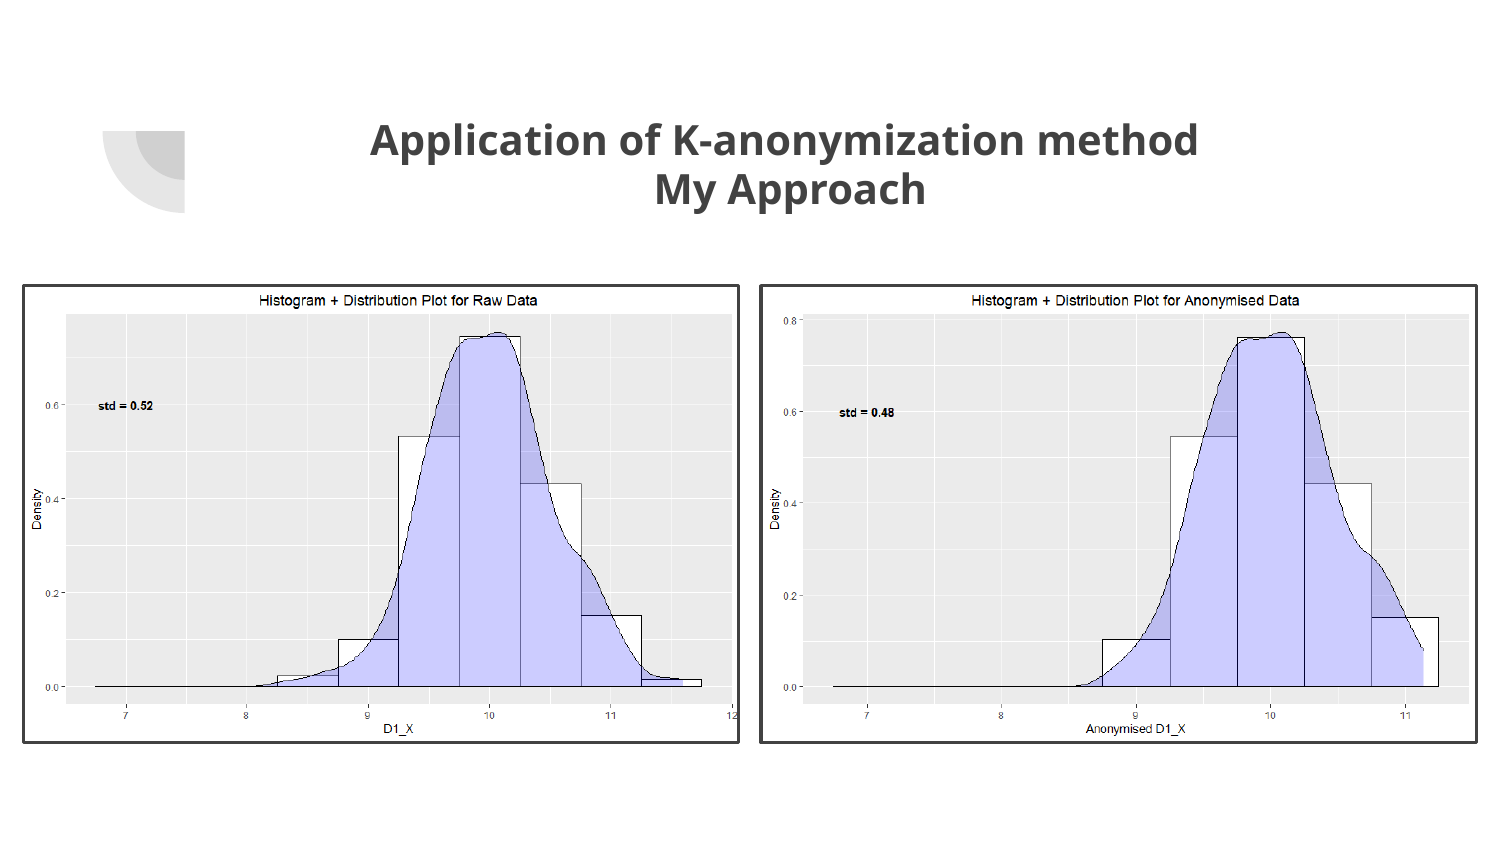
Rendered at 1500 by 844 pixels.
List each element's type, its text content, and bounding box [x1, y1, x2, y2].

picture [24, 286, 738, 742]
title Application of K-anonymization method My Approach [213, 98, 1368, 263]
picture [762, 286, 1476, 742]
